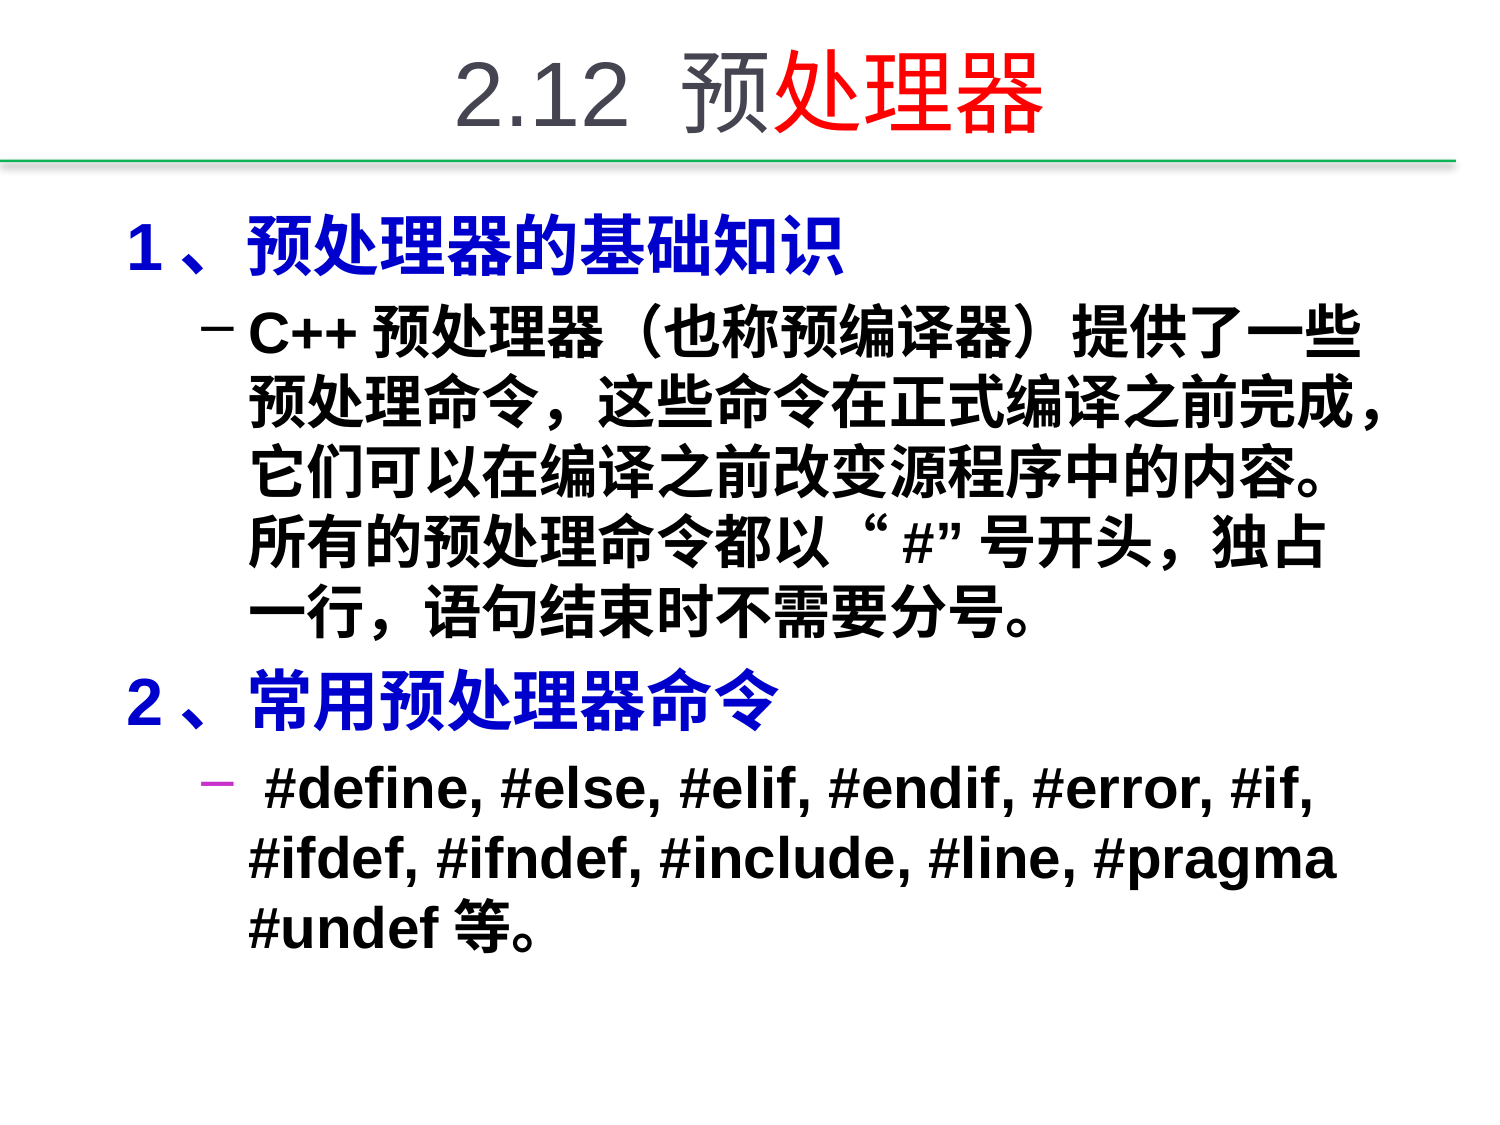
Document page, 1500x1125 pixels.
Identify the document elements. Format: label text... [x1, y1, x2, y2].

title 2.12 预处理器 [112, 19, 1388, 161]
list 1、预处理器的基础知识 C++预处理器（也称预编译器）提供了一些预处理命令，这些命令在正式编译之前完成，它们可以在编译之前改变源程序中的内容。所有的预处理命令都以“#”号开头，独占一行，语句结束时不需要分号。 2、常用预处理器命令 #define, #else, #elif, #endif, #error, #if, #ifdef, #ifndef, #include, #line, #pragma #undef等。 [111, 196, 1387, 977]
